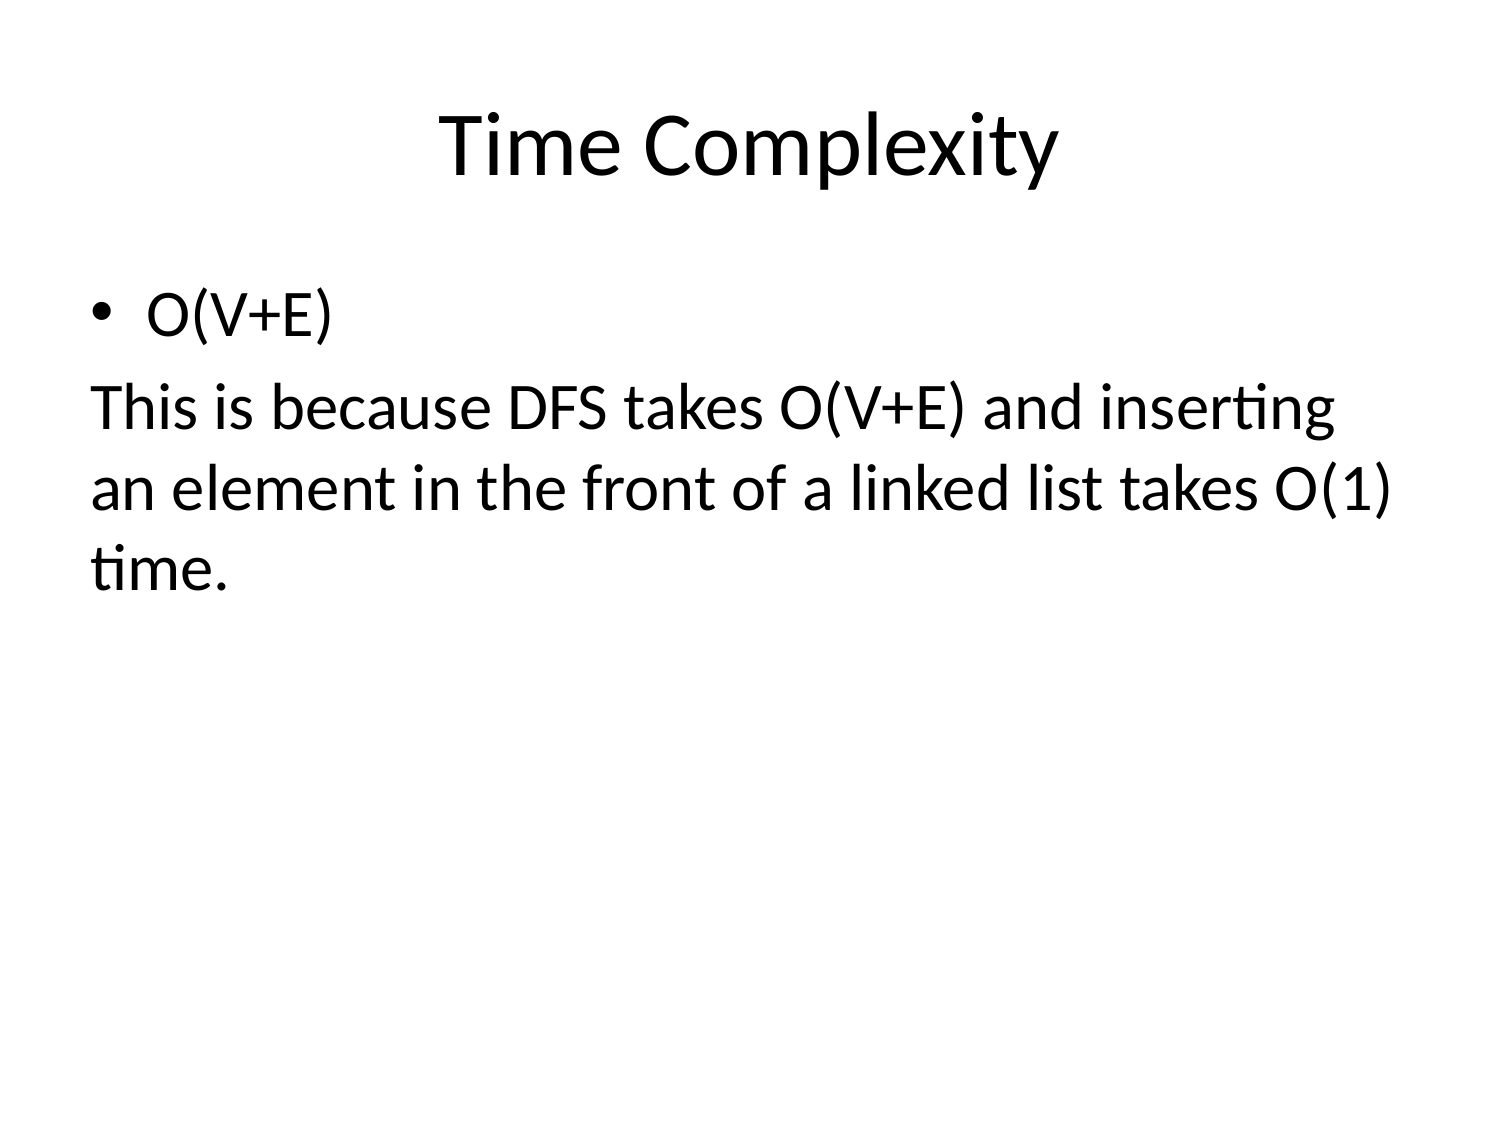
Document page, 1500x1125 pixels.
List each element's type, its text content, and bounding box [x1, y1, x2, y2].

list O(V+E) This is because DFS takes O(V+E) and inserting an element in the front of a linked list takes O(1) time. [75, 262, 1425, 1005]
title Time Complexity [75, 45, 1425, 233]
